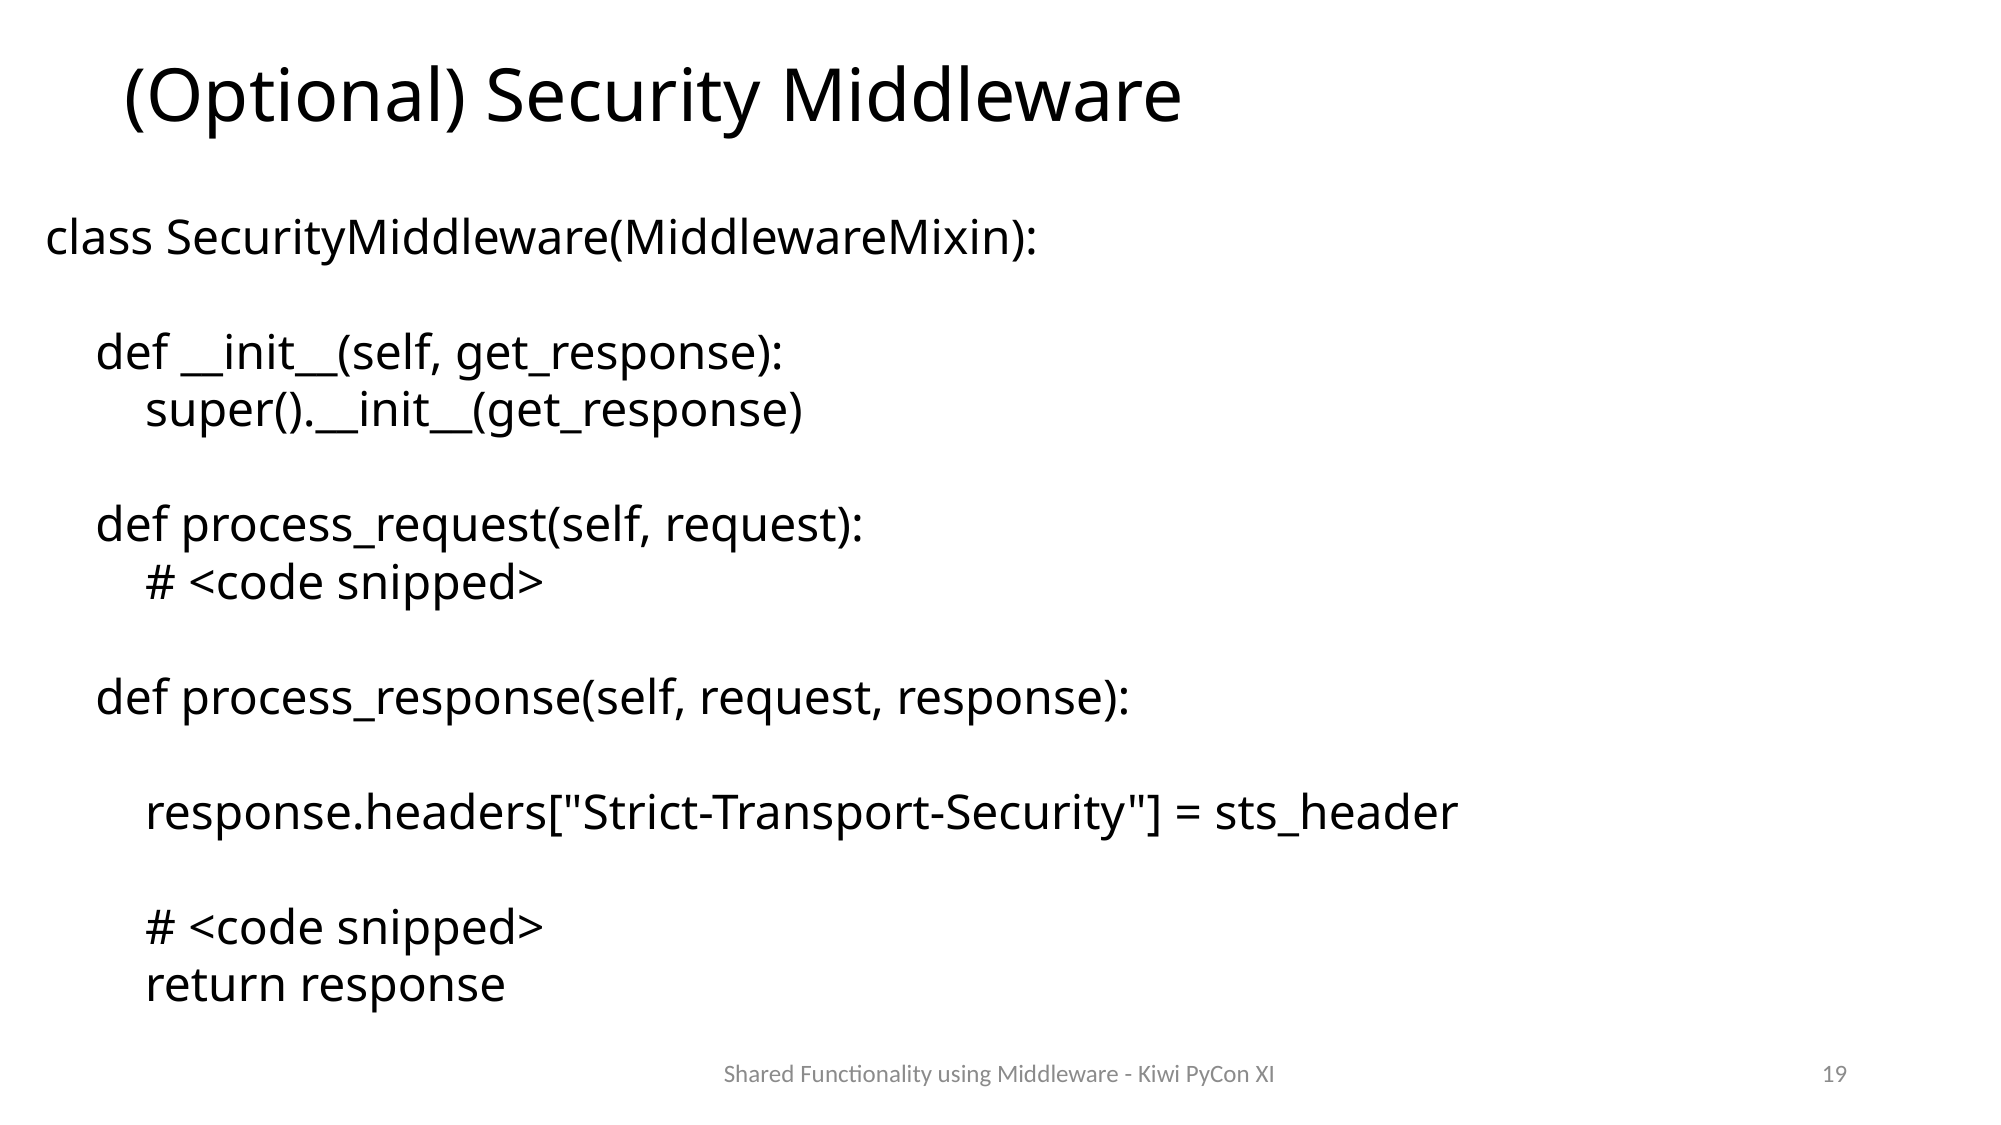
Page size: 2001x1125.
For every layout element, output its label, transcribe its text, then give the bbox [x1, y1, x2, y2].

text_box class SecurityMiddleware(MiddlewareMixin): def __init__(self, get_response): super().__init__(get_response) def process_request(self, request): # <code snipped> def process_response(self, request, response): response.headers["Strict-Transport-Security"] = sts_header # <code snipped> return response [30, 199, 1956, 1019]
slide_number 19 [1412, 1042, 1863, 1103]
title (Optional) Security Middleware [0, 26, 1310, 169]
footer Shared Functionality using Middleware - Kiwi PyCon XI [662, 1042, 1338, 1103]
